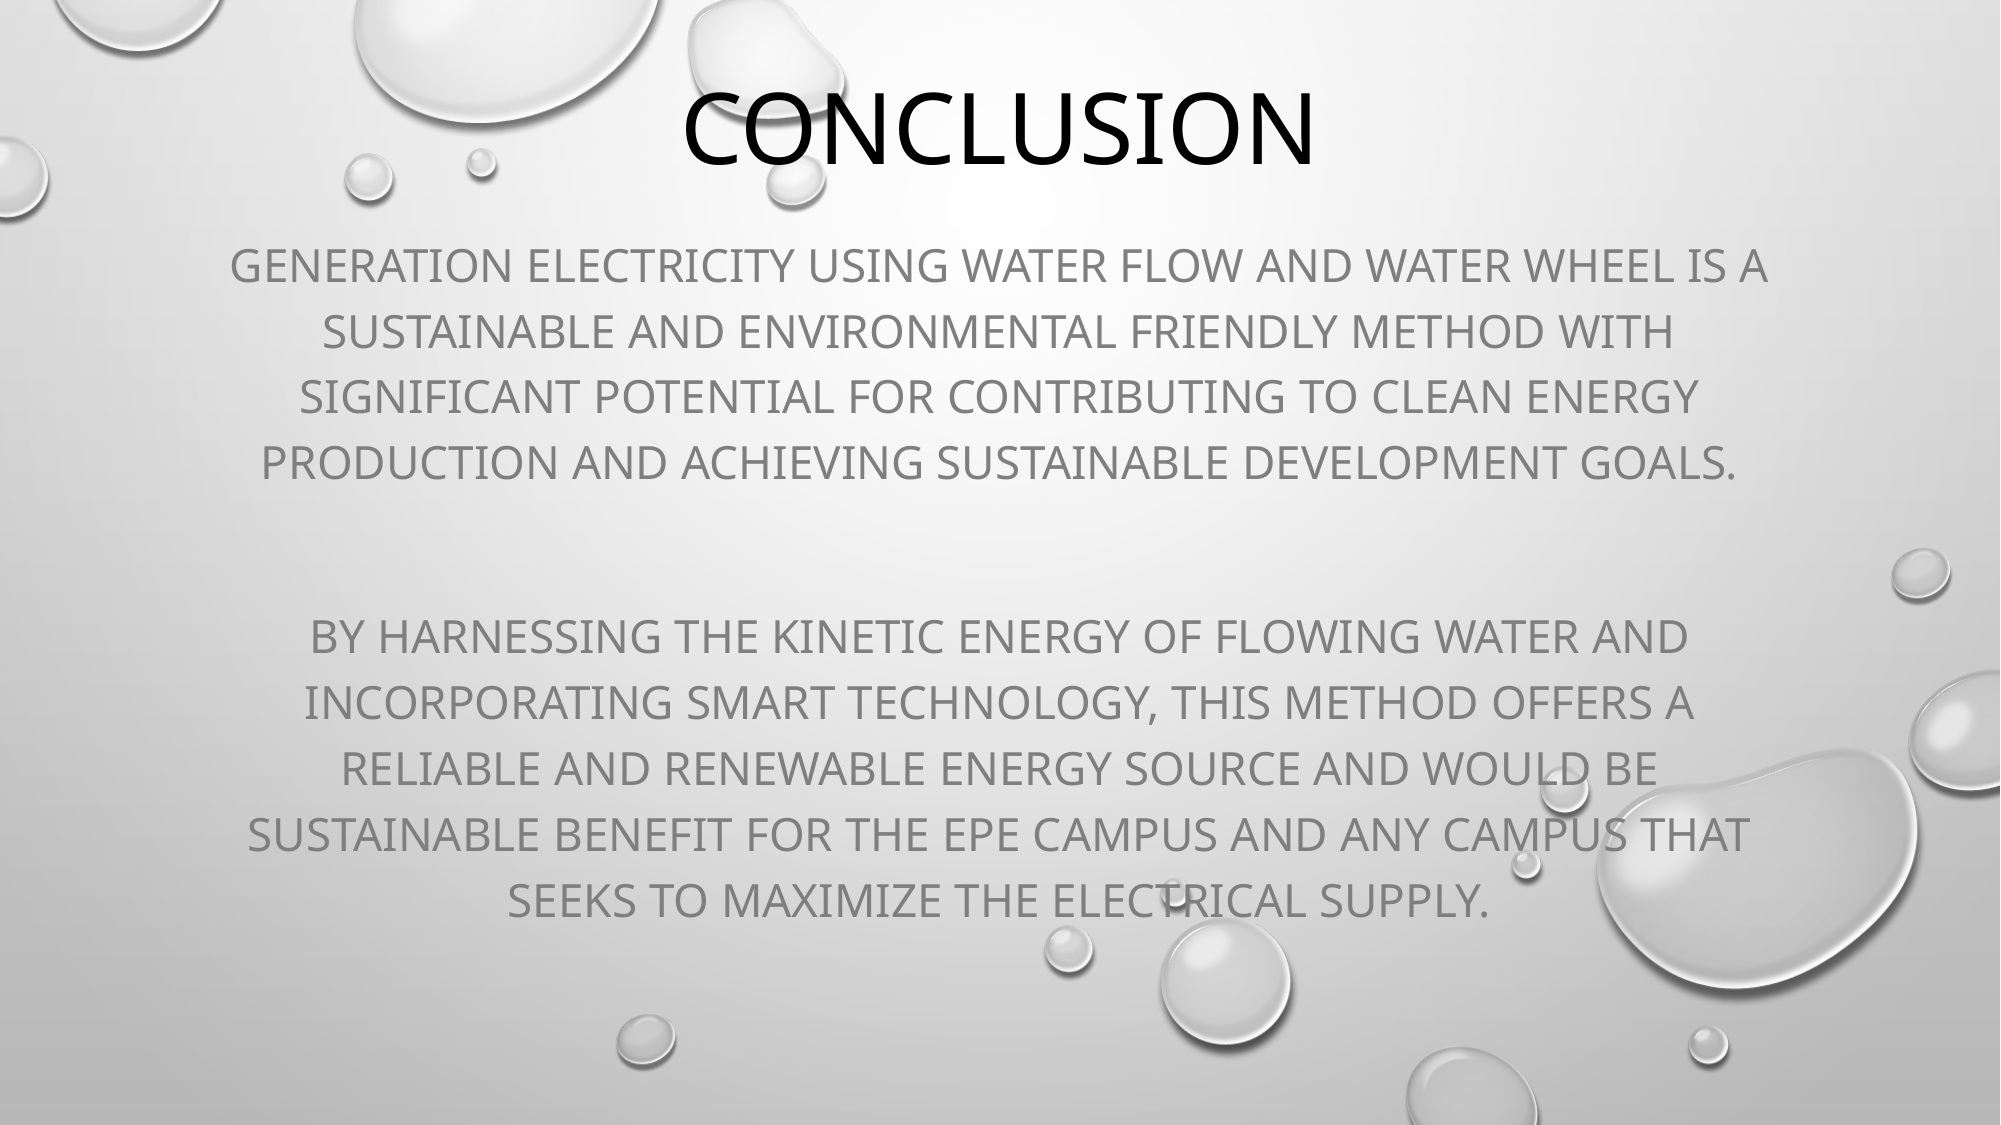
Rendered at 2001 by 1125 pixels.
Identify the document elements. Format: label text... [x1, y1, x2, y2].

title CONCLUSION [287, 71, 1713, 194]
picture [0, 0, 2000, 1125]
subtitle GENERATION ELECTRICITY USING WATER FLOW AND WATER WHEEL IS A SUSTAINABLE AND ENVIRONMENTAL FRIENDLY METHOD WITH SIGNIFICANT POTENTIAL FOR CONTRIBUTING TO CLEAN ENERGY PRODUCTION AND ACHIEVING SUSTAINABLE DEVELOPMENT GOALS. BY HARNESSING THE KINETIC ENERGY OF FLOWING WATER AND INCORPORATING SMART TECHNOLOGY, THIS METHOD OFFERS A RELIABLE AND RENEWABLE ENERGY SOURCE AND WOULD BE SUSTAINABLE BENEFIT FOR THE EPE CAMPUS AND ANY CAMPUS THAT SEEKS TO MAXIMIZE THE ELECTRICAL SUPPLY. [207, 217, 1793, 987]
